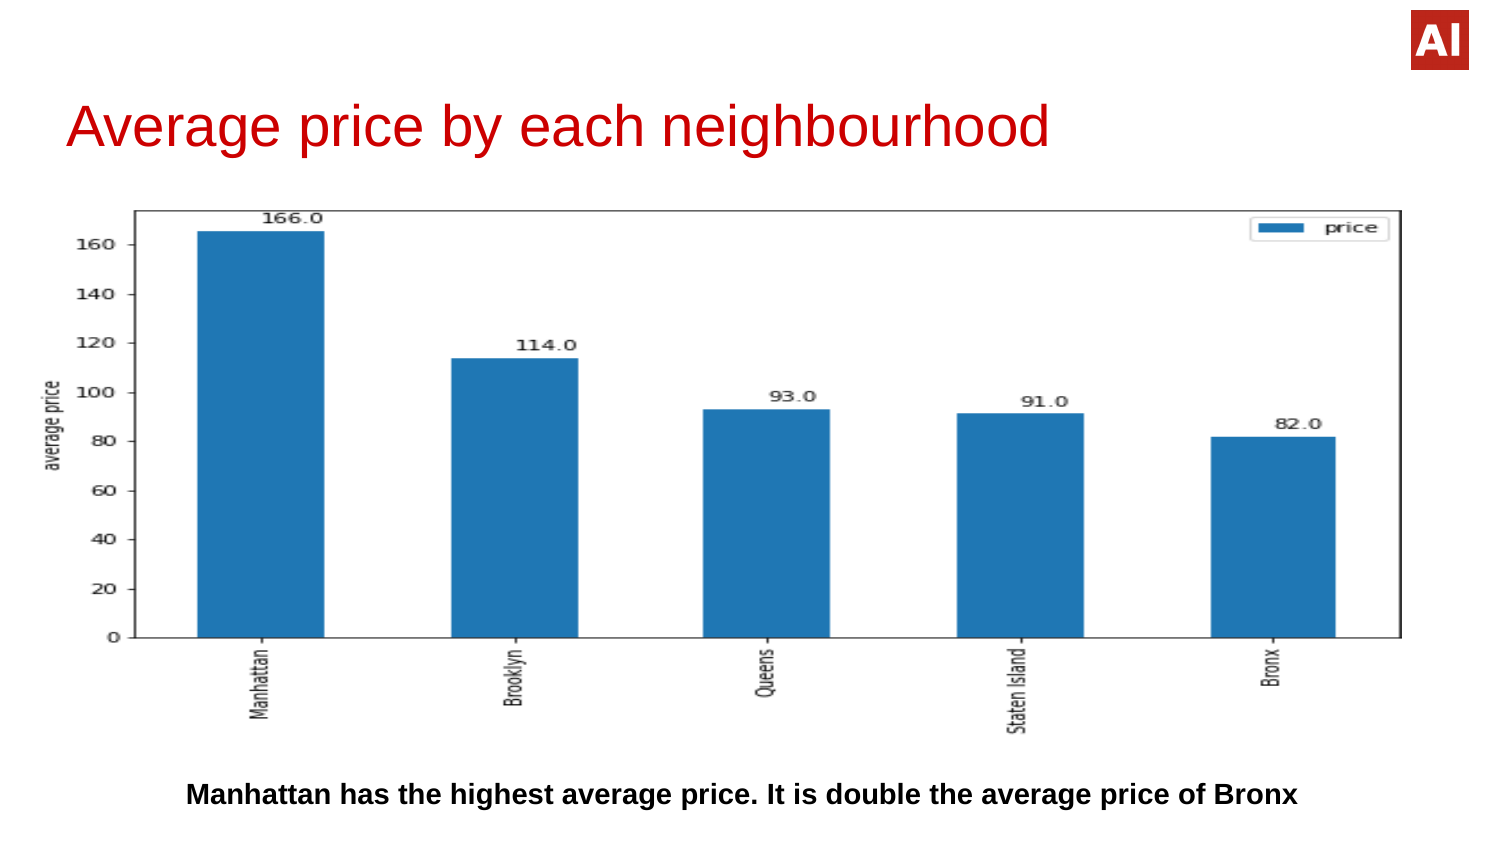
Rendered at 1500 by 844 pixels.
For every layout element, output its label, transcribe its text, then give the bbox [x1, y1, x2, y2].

text_box Manhattan has the highest average price. It is double the average price of Bronx [171, 767, 1315, 818]
picture [36, 209, 1402, 737]
picture [1411, 10, 1469, 70]
title Average price by each neighbourhood [51, 72, 1449, 167]
